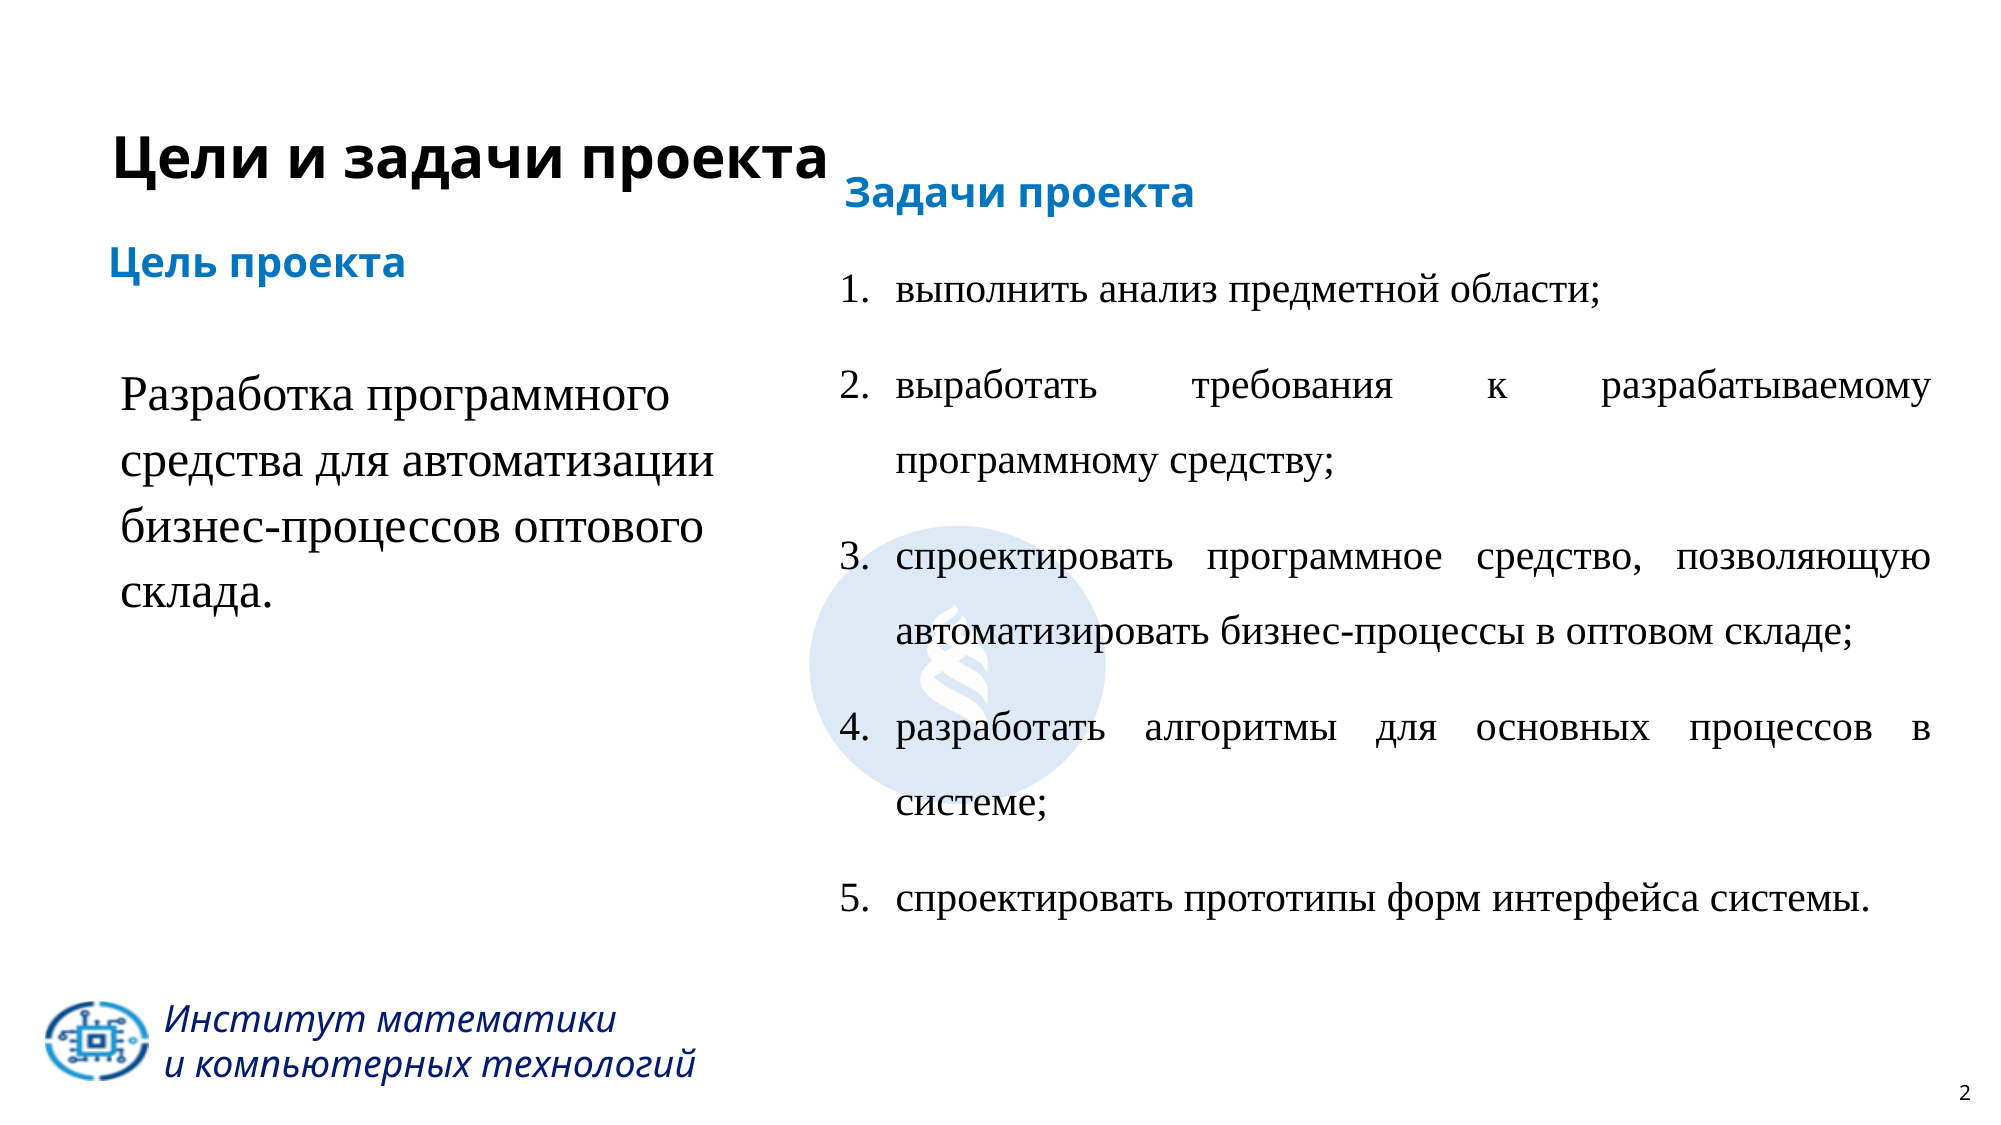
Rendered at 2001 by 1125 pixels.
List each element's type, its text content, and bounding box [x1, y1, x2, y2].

text_box Институт математики и компьютерных технологий [148, 987, 1149, 1093]
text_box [96, 159, 1208, 805]
list выполнить анализ предметной области; выработать требования к разрабатываемому программному средству; спроектировать программное средство, позволяющую автоматизировать бизнес-процессы в оптовом складе; разработать алгоритмы для основных процессов в системе; спроектировать прототипы форм интерфейса системы. [824, 228, 1948, 1120]
text_box Цели и задачи проекта [96, 35, 988, 159]
text_box 2 [1947, 1063, 1998, 1125]
list Разработка программного средства для автоматизации бизнес-процессов оптового склада. [67, 346, 810, 960]
picture [45, 1001, 150, 1082]
